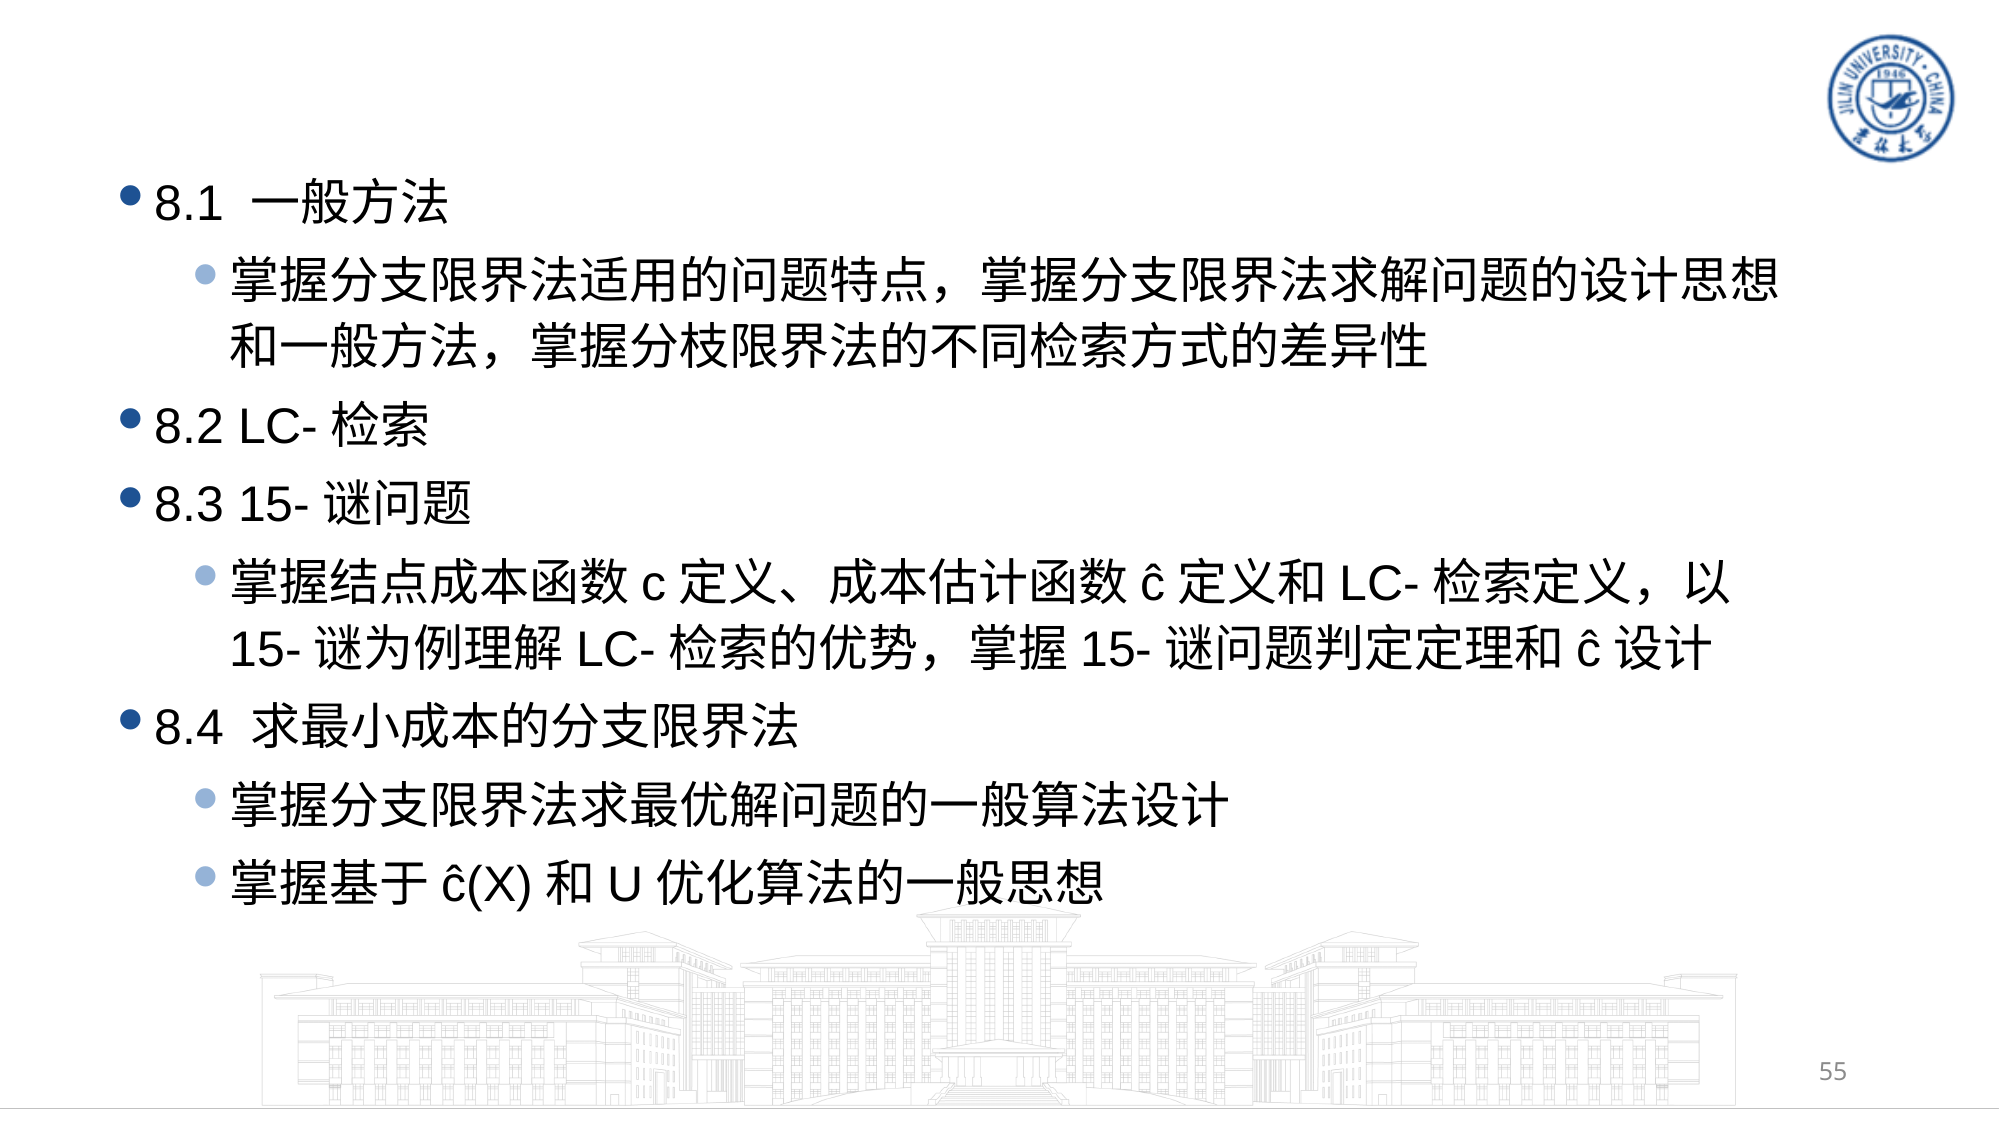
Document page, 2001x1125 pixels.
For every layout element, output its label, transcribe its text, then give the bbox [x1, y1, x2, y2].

list 问题状态 棋牌布局状态 初始排列称为初始状态 目标排列称为目标状态 状态空间树 棋牌每移动一次，就会产生一个新的布局状态 由所有可从初始状态经过一系列合法移动到达的状态构成 儿子结点是当前结点通过一次合法的移动可以到达的布局状态。 [0, 897, 1999, 1109]
picture [1824, 15, 1965, 173]
slide_number 55 [1412, 1042, 1863, 1103]
list 8.1 一般方法 掌握分支限界法适用的问题特点，掌握分支限界法求解问题的设计思想和一般方法，掌握分枝限界法的不同检索方式的差异性 8.2 LC-检索 8.3 15-谜问题 掌握结点成本函数c定义、成本估计函数ĉ定义和LC-检索定义，以15-谜为例理解LC-检索的优势，掌握15-谜问题判定定理和ĉ设计 8.4 求最小成本的分支限界法 掌握分支限界法求最优解问题的一般算法设计 掌握基于ĉ(X)和U优化算法的一般思想 [102, 156, 1828, 1043]
